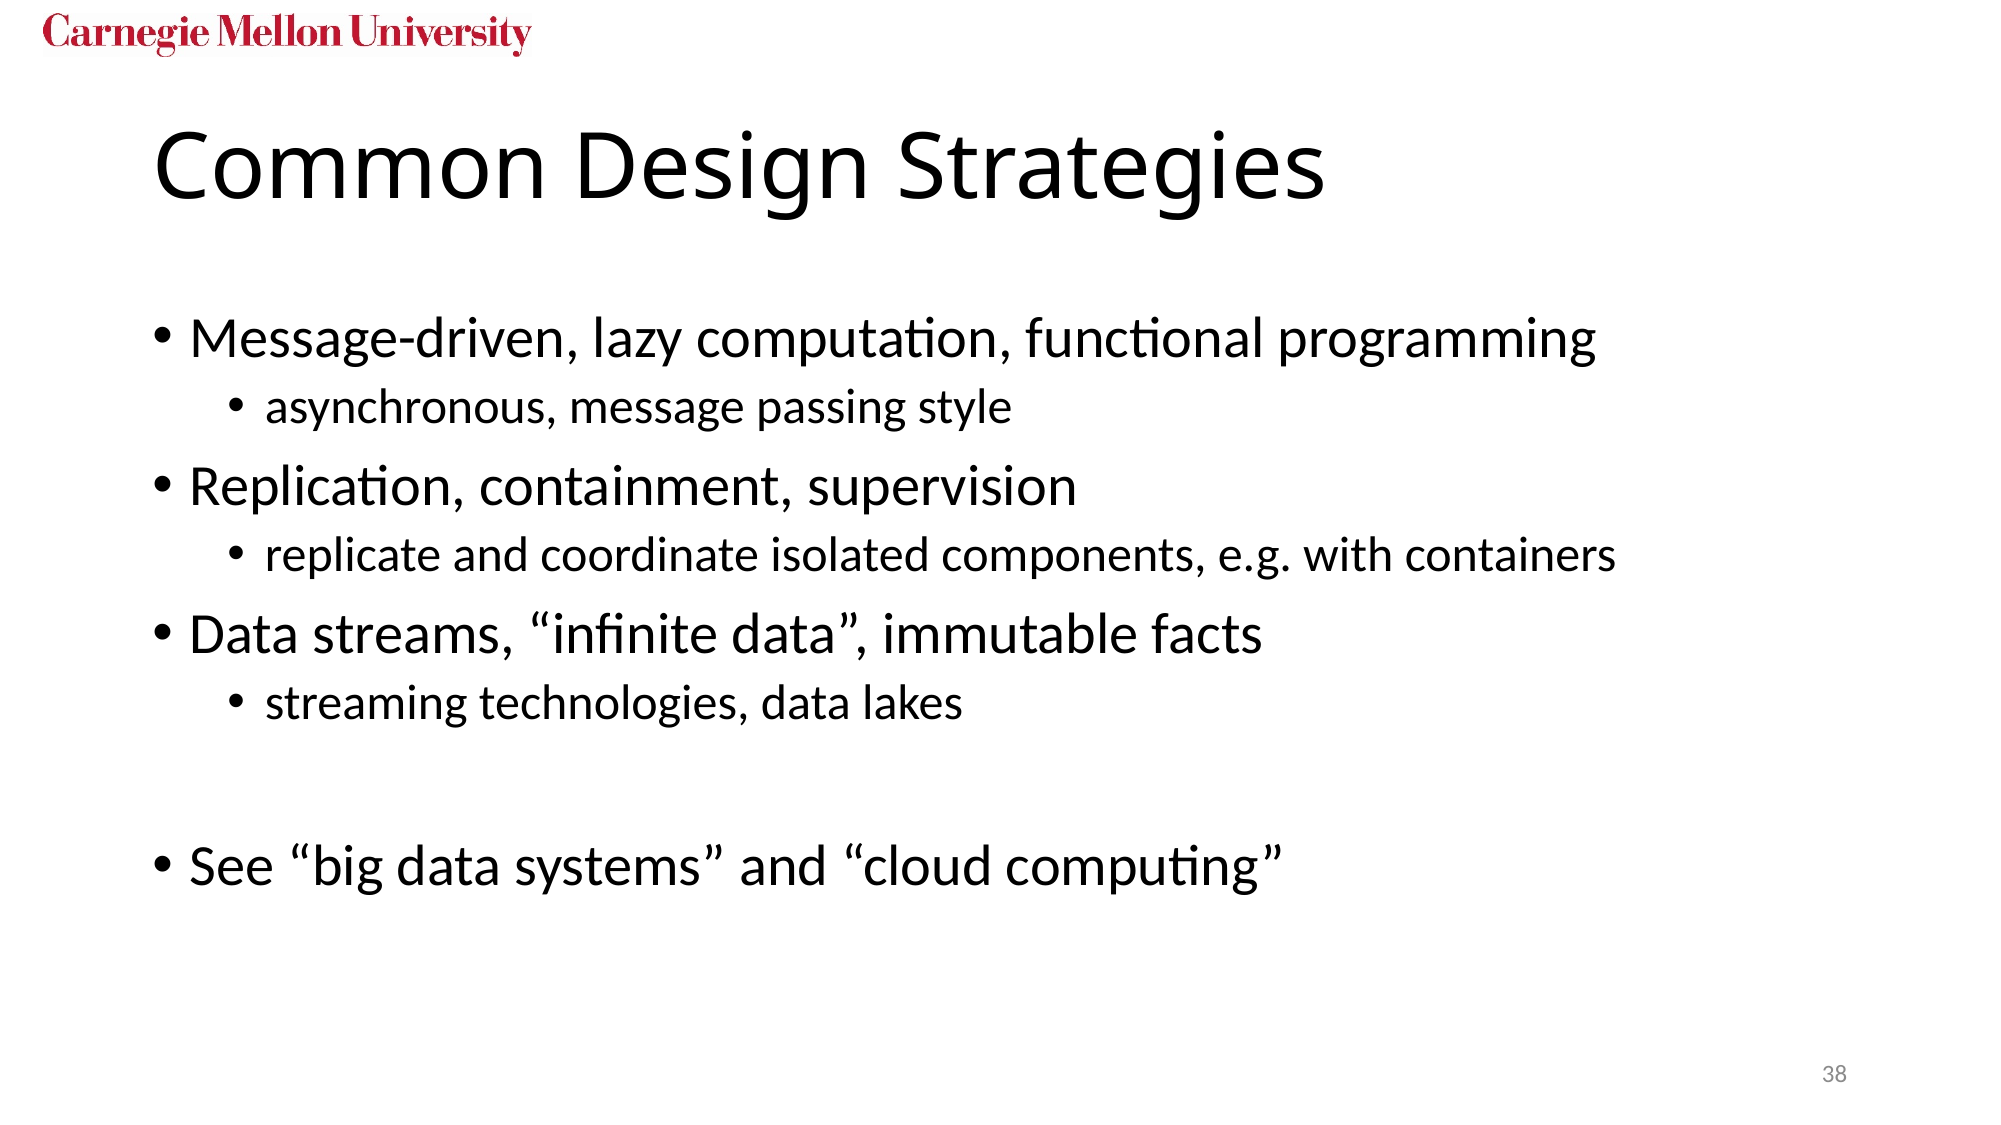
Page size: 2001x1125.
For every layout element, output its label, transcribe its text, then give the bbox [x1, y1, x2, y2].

slide_number 38 [1412, 1042, 1863, 1103]
picture [43, 13, 532, 57]
list Message-driven, lazy computation, functional programming asynchronous, message passing style Replication, containment, supervision replicate and coordinate isolated components, e.g. with containers Data streams, “infinite data”, immutable facts streaming technologies, data lakes See “big data systems” and “cloud computing” [137, 299, 1863, 1014]
title Common Design Strategies [137, 59, 1863, 278]
